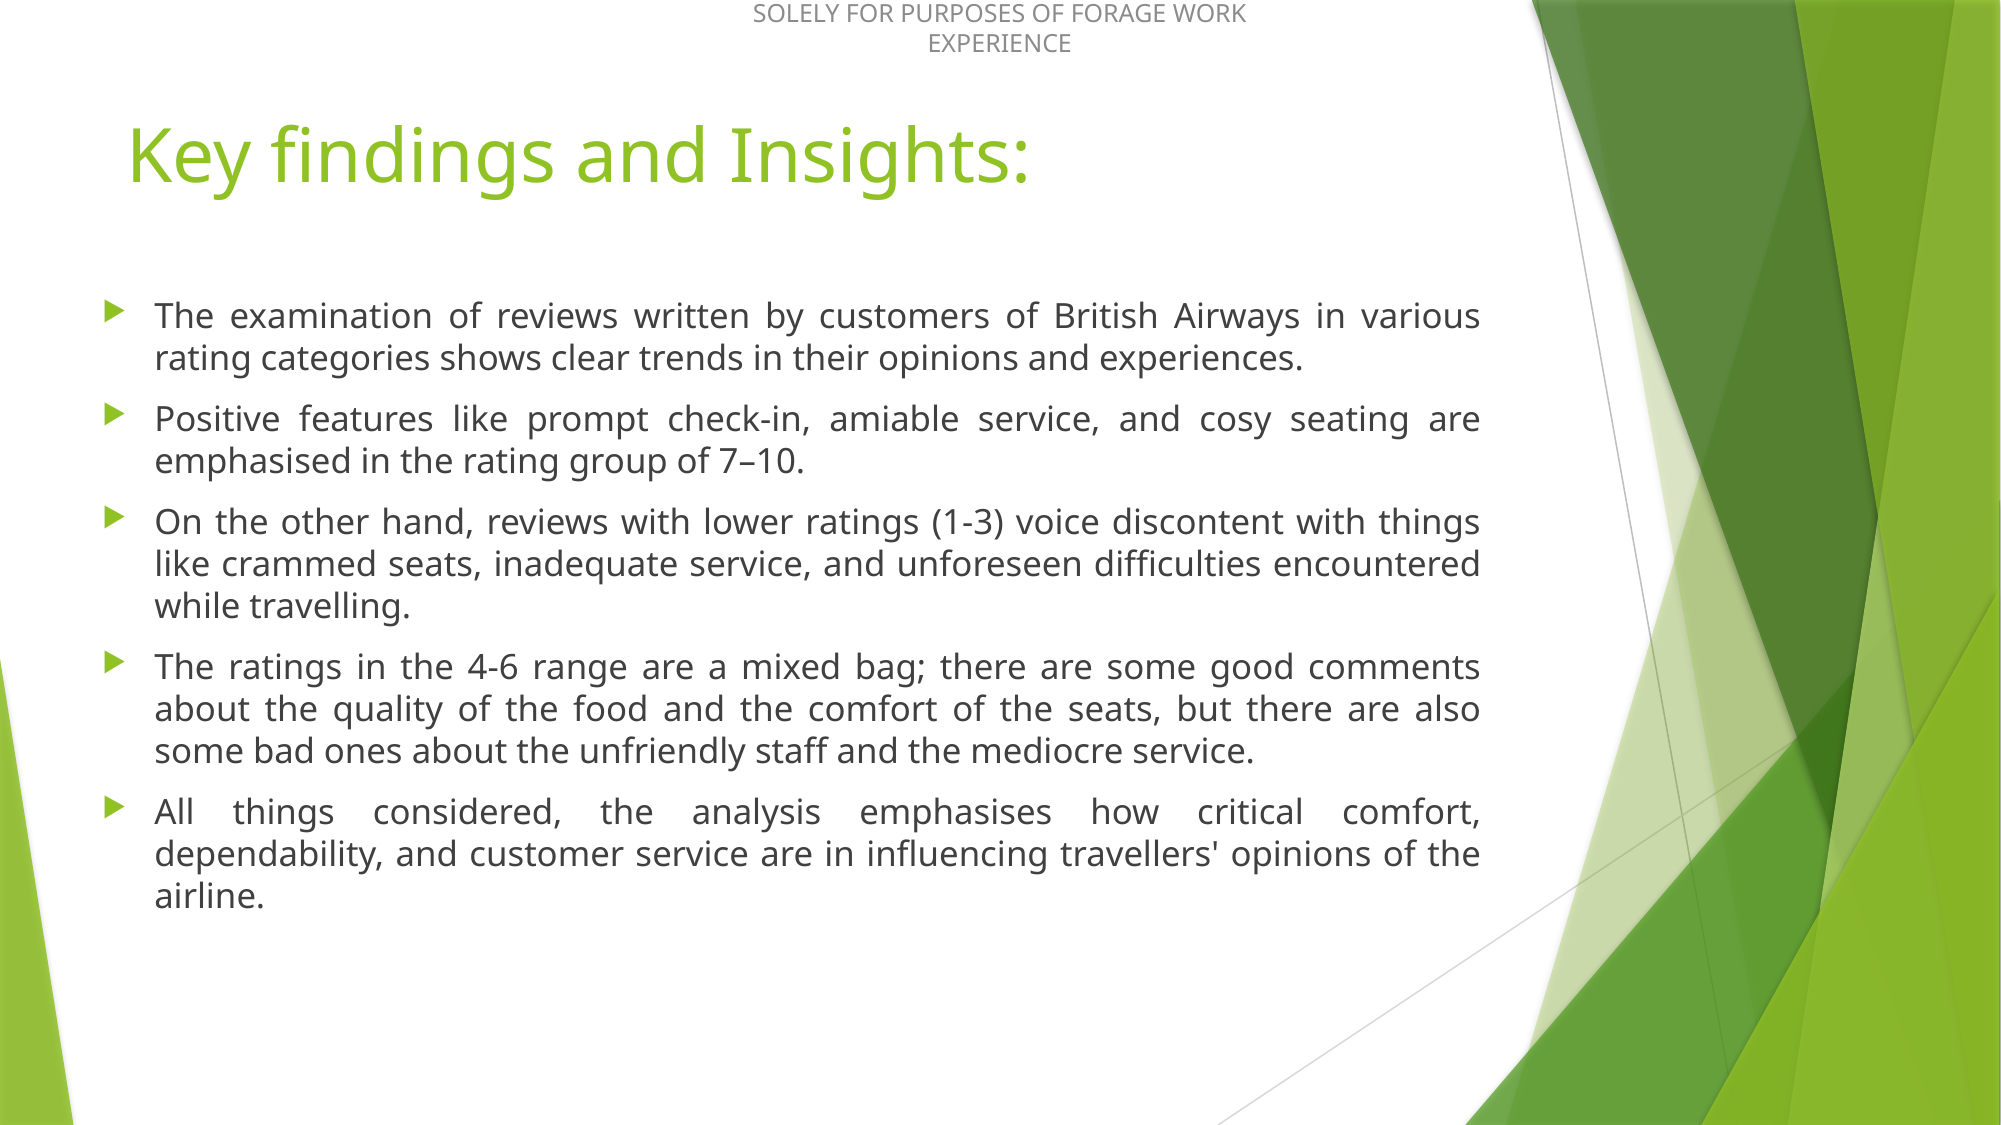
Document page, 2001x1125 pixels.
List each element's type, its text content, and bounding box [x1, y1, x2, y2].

list The examination of reviews written by customers of British Airways in various rating categories shows clear trends in their opinions and experiences. Positive features like prompt check-in, amiable service, and cosy seating are emphasised in the rating group of 7–10. On the other hand, reviews with lower ratings (1-3) voice discontent with things like crammed seats, inadequate service, and unforeseen difficulties encountered while travelling. The ratings in the 4-6 range are a mixed bag; there are some good comments about the quality of the food and the comfort of the seats, but there are also some bad ones about the unfriendly staff and the mediocre service. All things considered, the analysis emphasises how critical comfort, dependability, and customer service are in influencing travellers' opinions of the airline. [87, 286, 1498, 924]
title Key findings and Insights: [111, 99, 1522, 317]
